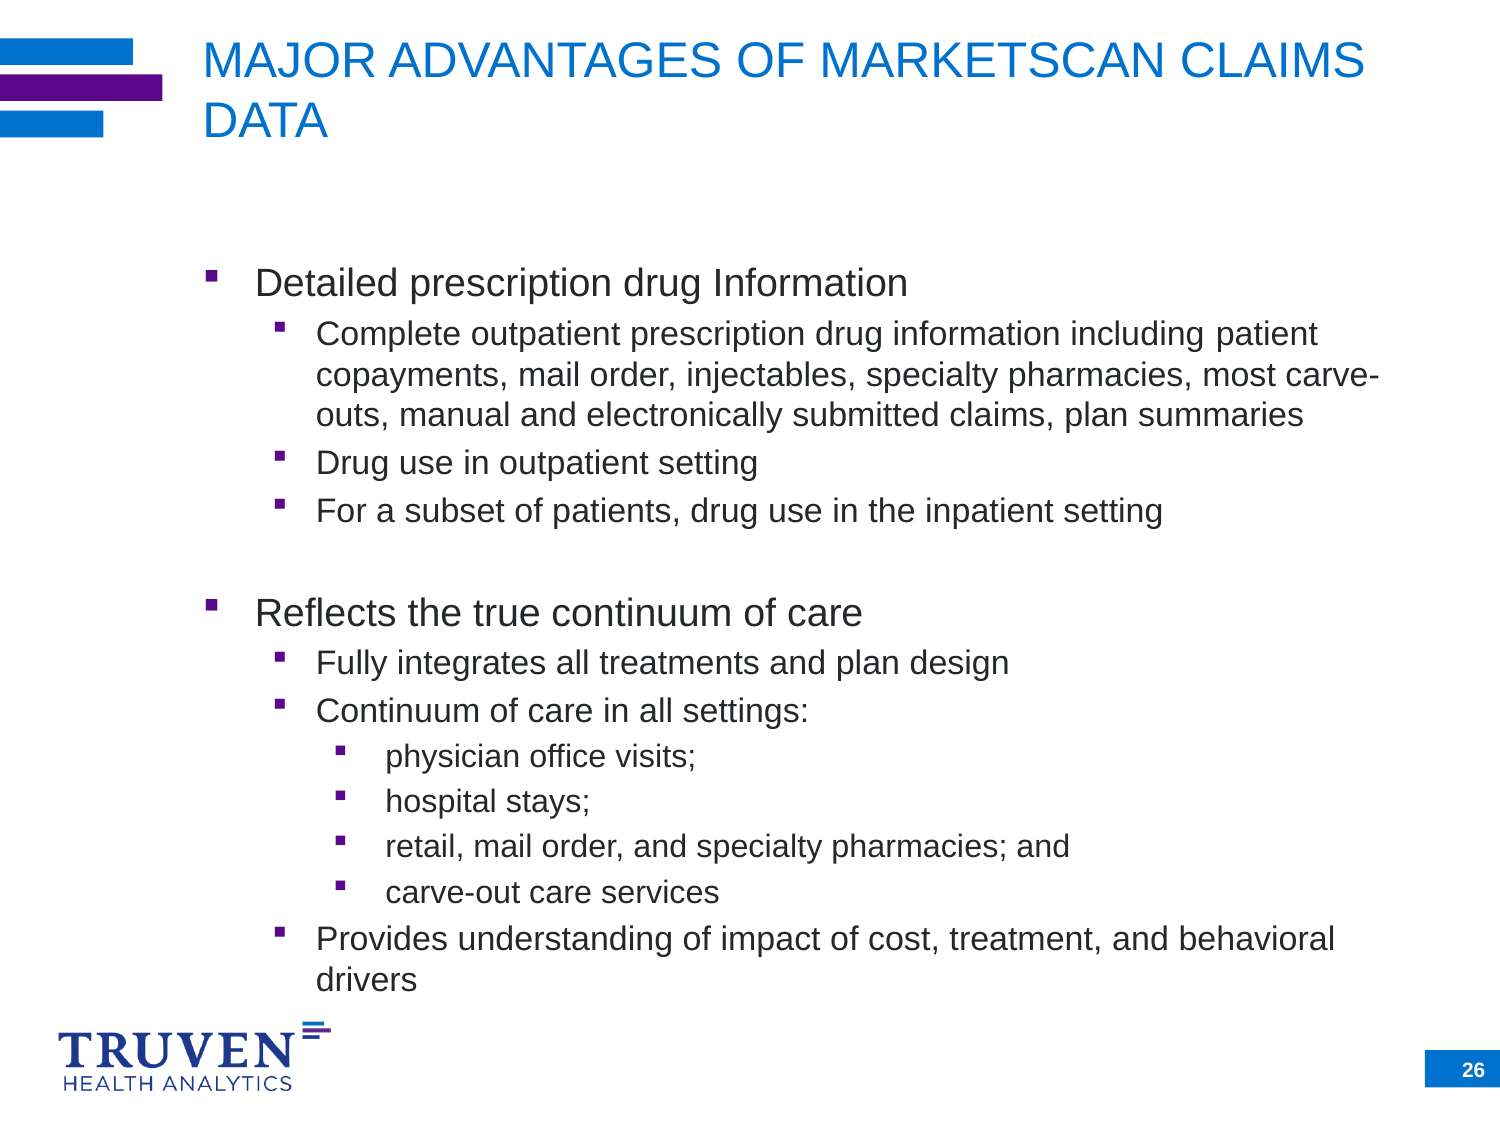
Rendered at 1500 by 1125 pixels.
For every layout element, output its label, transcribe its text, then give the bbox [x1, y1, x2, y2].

picture [24, 987, 365, 1125]
list Detailed prescription drug Information Complete outpatient prescription drug information including patient copayments, mail order, injectables, specialty pharmacies, most carve-outs, manual and electronically submitted claims, plan summaries Drug use in outpatient setting For a subset of patients, drug use in the inpatient setting Reflects the true continuum of care Fully integrates all treatments and plan design Continuum of care in all settings: physician office visits; hospital stays; retail, mail order, and specialty pharmacies; and carve-out care services Provides understanding of impact of cost, treatment, and behavioral drivers [187, 249, 1456, 1013]
title MAJOR ADVANTAGES OF MARKETSCAN CLAIMS DATA [187, 24, 1425, 150]
slide_number 26 [1412, 1050, 1500, 1088]
